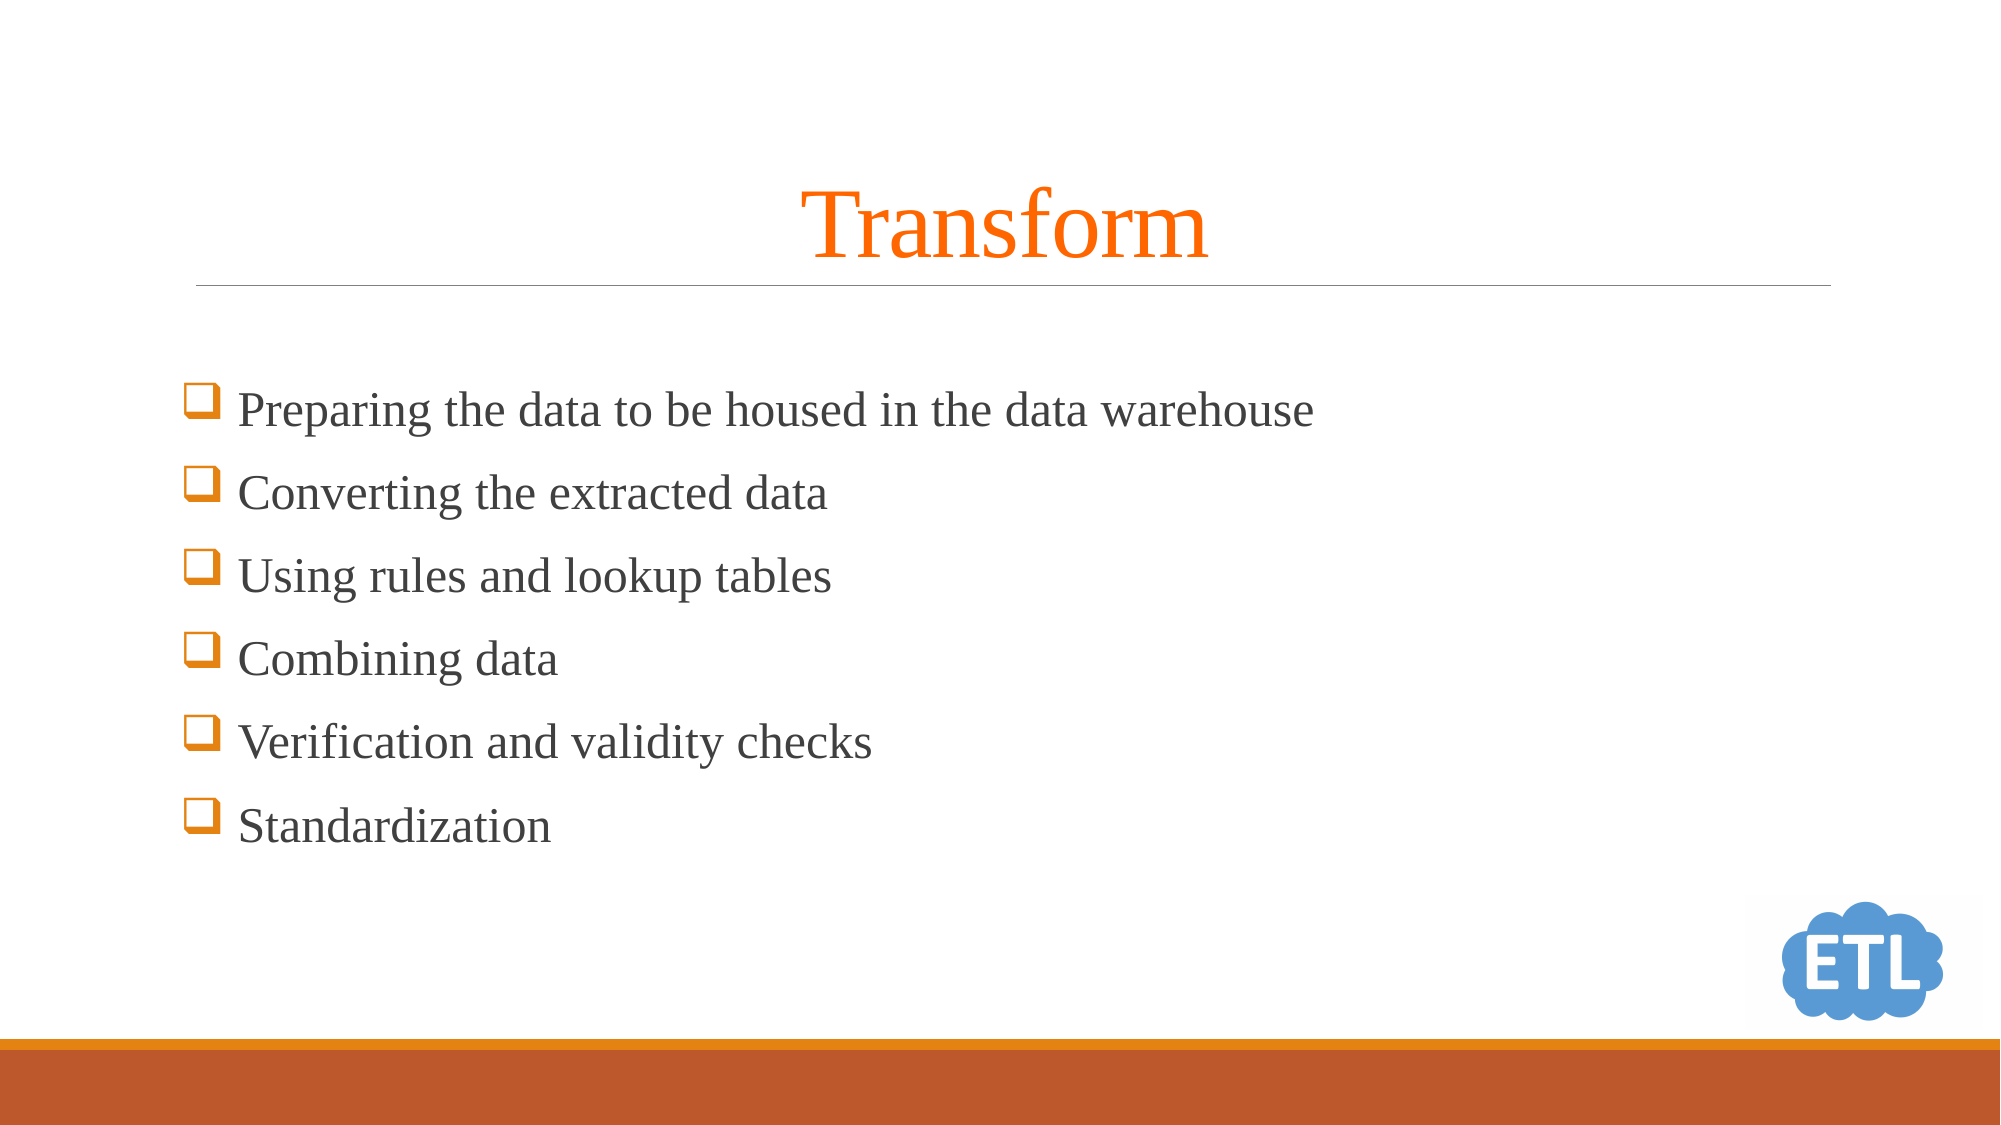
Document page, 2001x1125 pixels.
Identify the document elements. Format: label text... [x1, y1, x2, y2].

title Transform [180, 47, 1830, 285]
list Preparing the data to be housed in the data warehouse Converting the extracted data Using rules and lookup tables Combining data Verification and validity checks Standardization [180, 375, 1830, 963]
picture [1744, 895, 1983, 1030]
